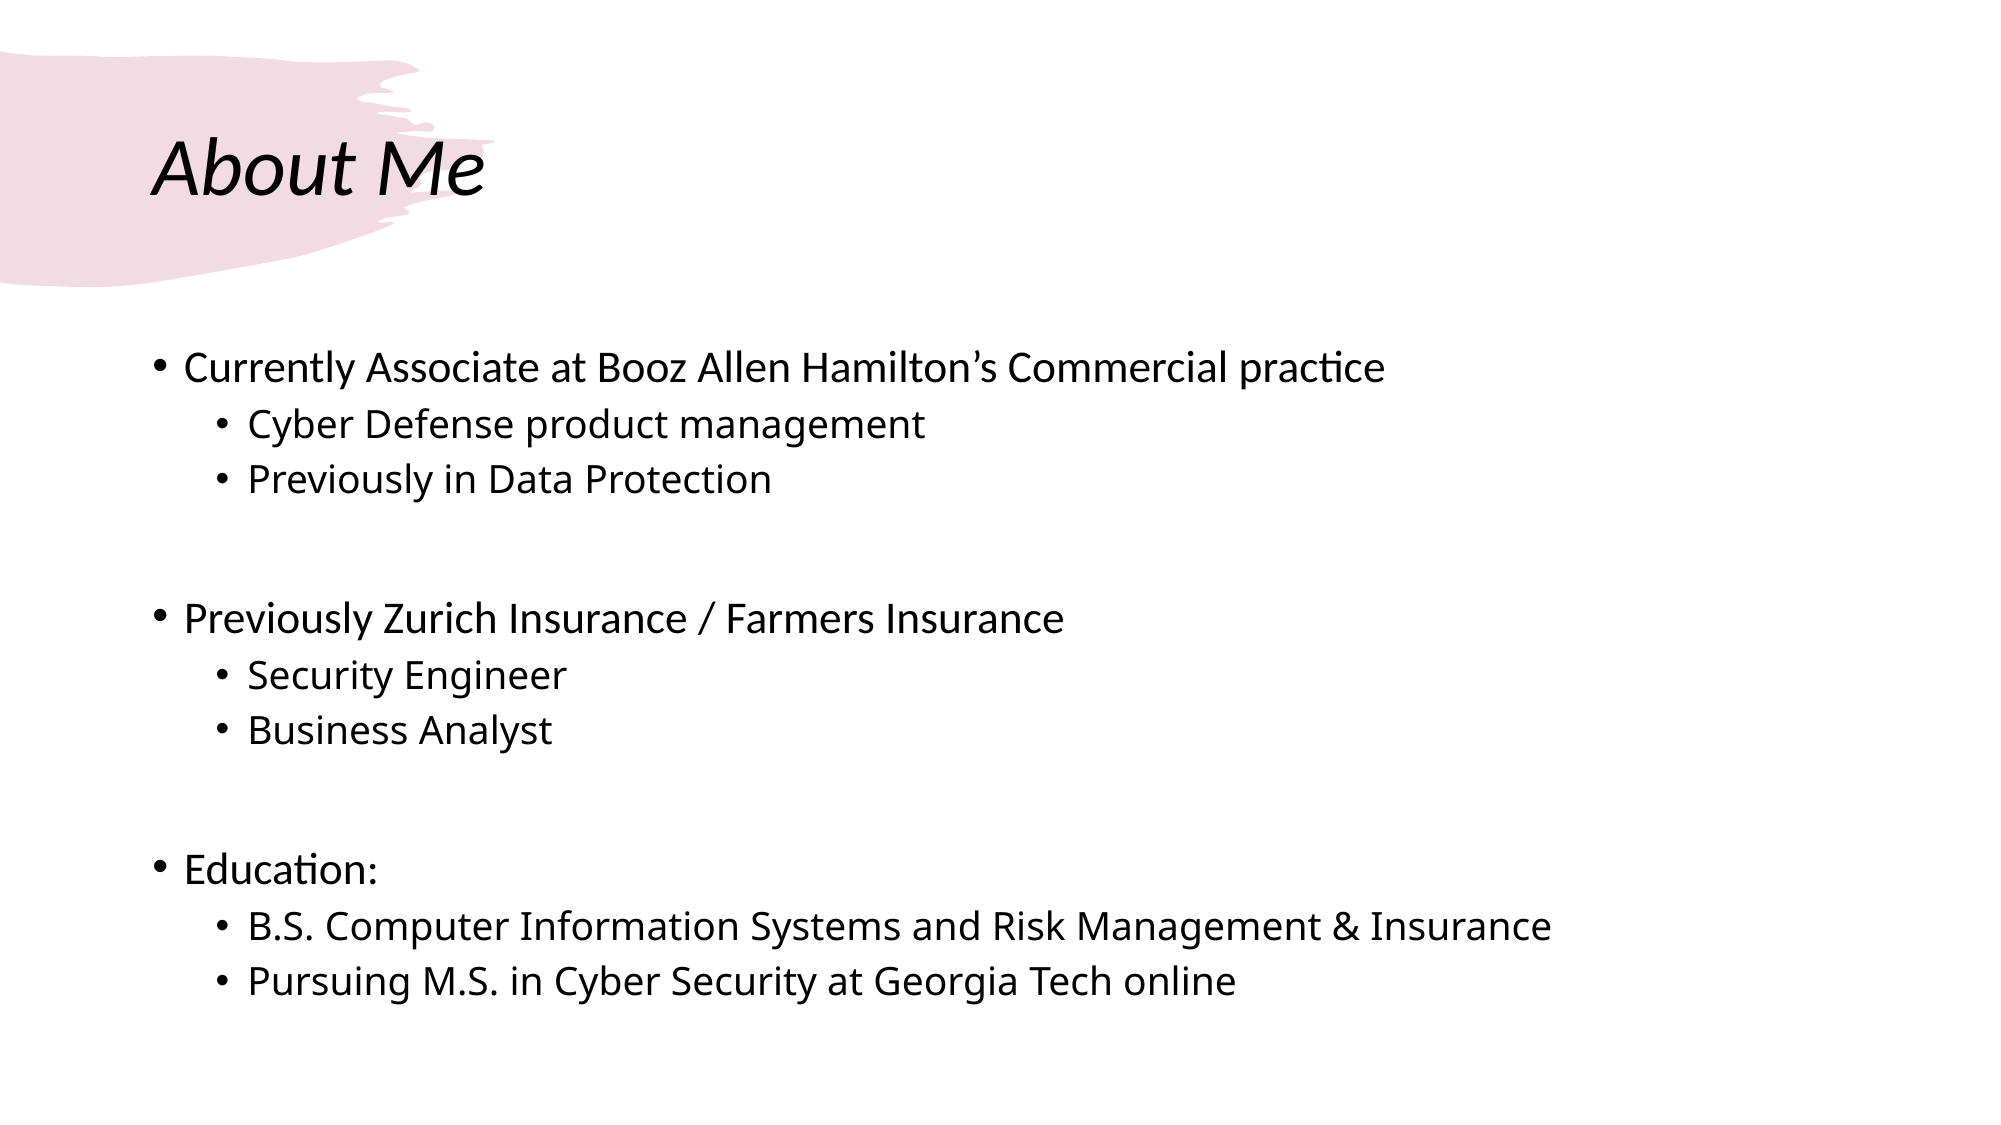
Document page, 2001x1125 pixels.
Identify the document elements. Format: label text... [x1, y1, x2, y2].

title About Me [137, 59, 1863, 278]
list Currently Associate at Booz Allen Hamilton’s Commercial practice Cyber Defense product management Previously in Data Protection Previously Zurich Insurance / Farmers Insurance Security Engineer Business Analyst Education: B.S. Computer Information Systems and Risk Management & Insurance Pursuing M.S. in Cyber Security at Georgia Tech online [137, 329, 1863, 1013]
